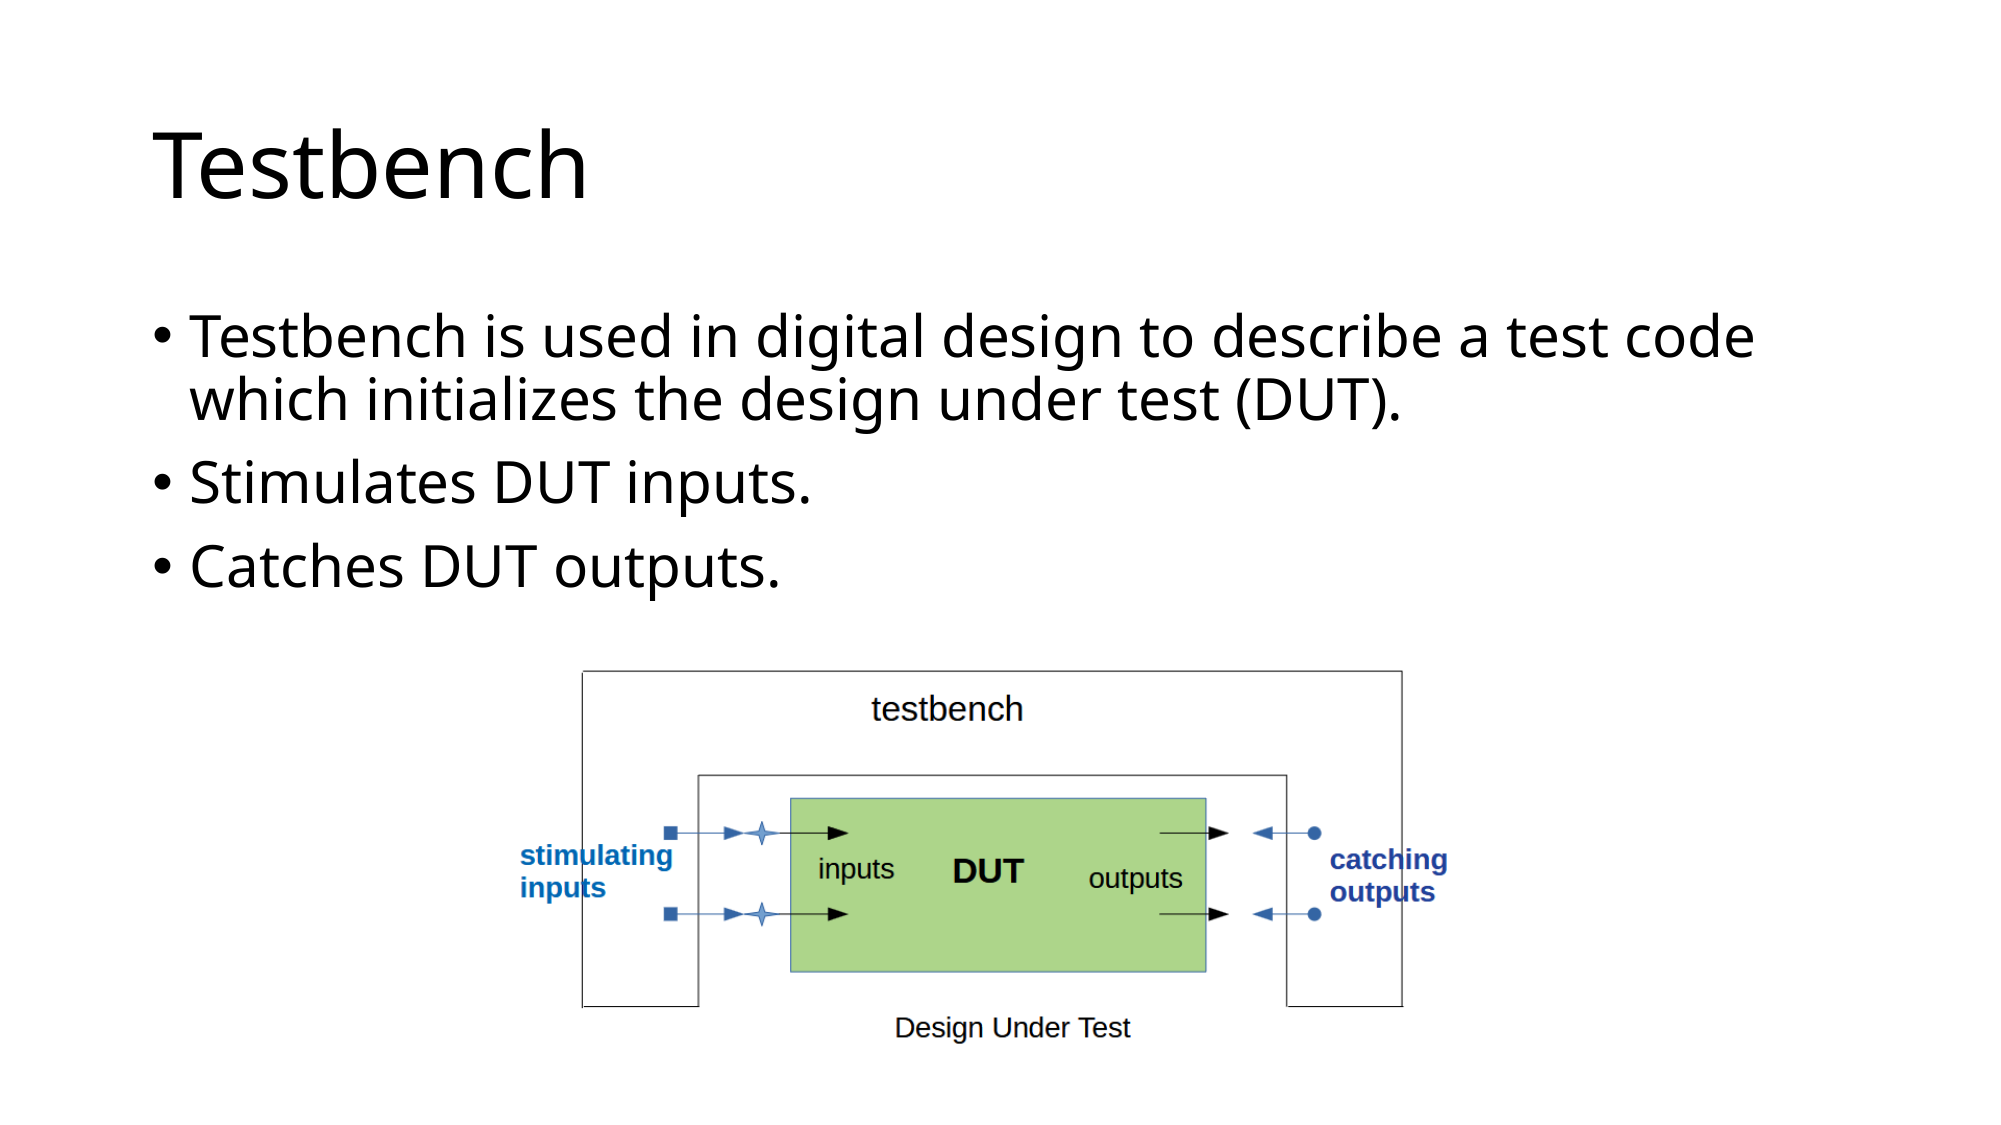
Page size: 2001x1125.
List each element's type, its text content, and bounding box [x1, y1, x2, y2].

picture [512, 655, 1453, 1051]
title Testbench [137, 59, 1863, 278]
list Testbench is used in digital design to describe a test code which initializes the design under test (DUT). Stimulates DUT inputs. Catches DUT outputs. [137, 299, 1863, 1014]
